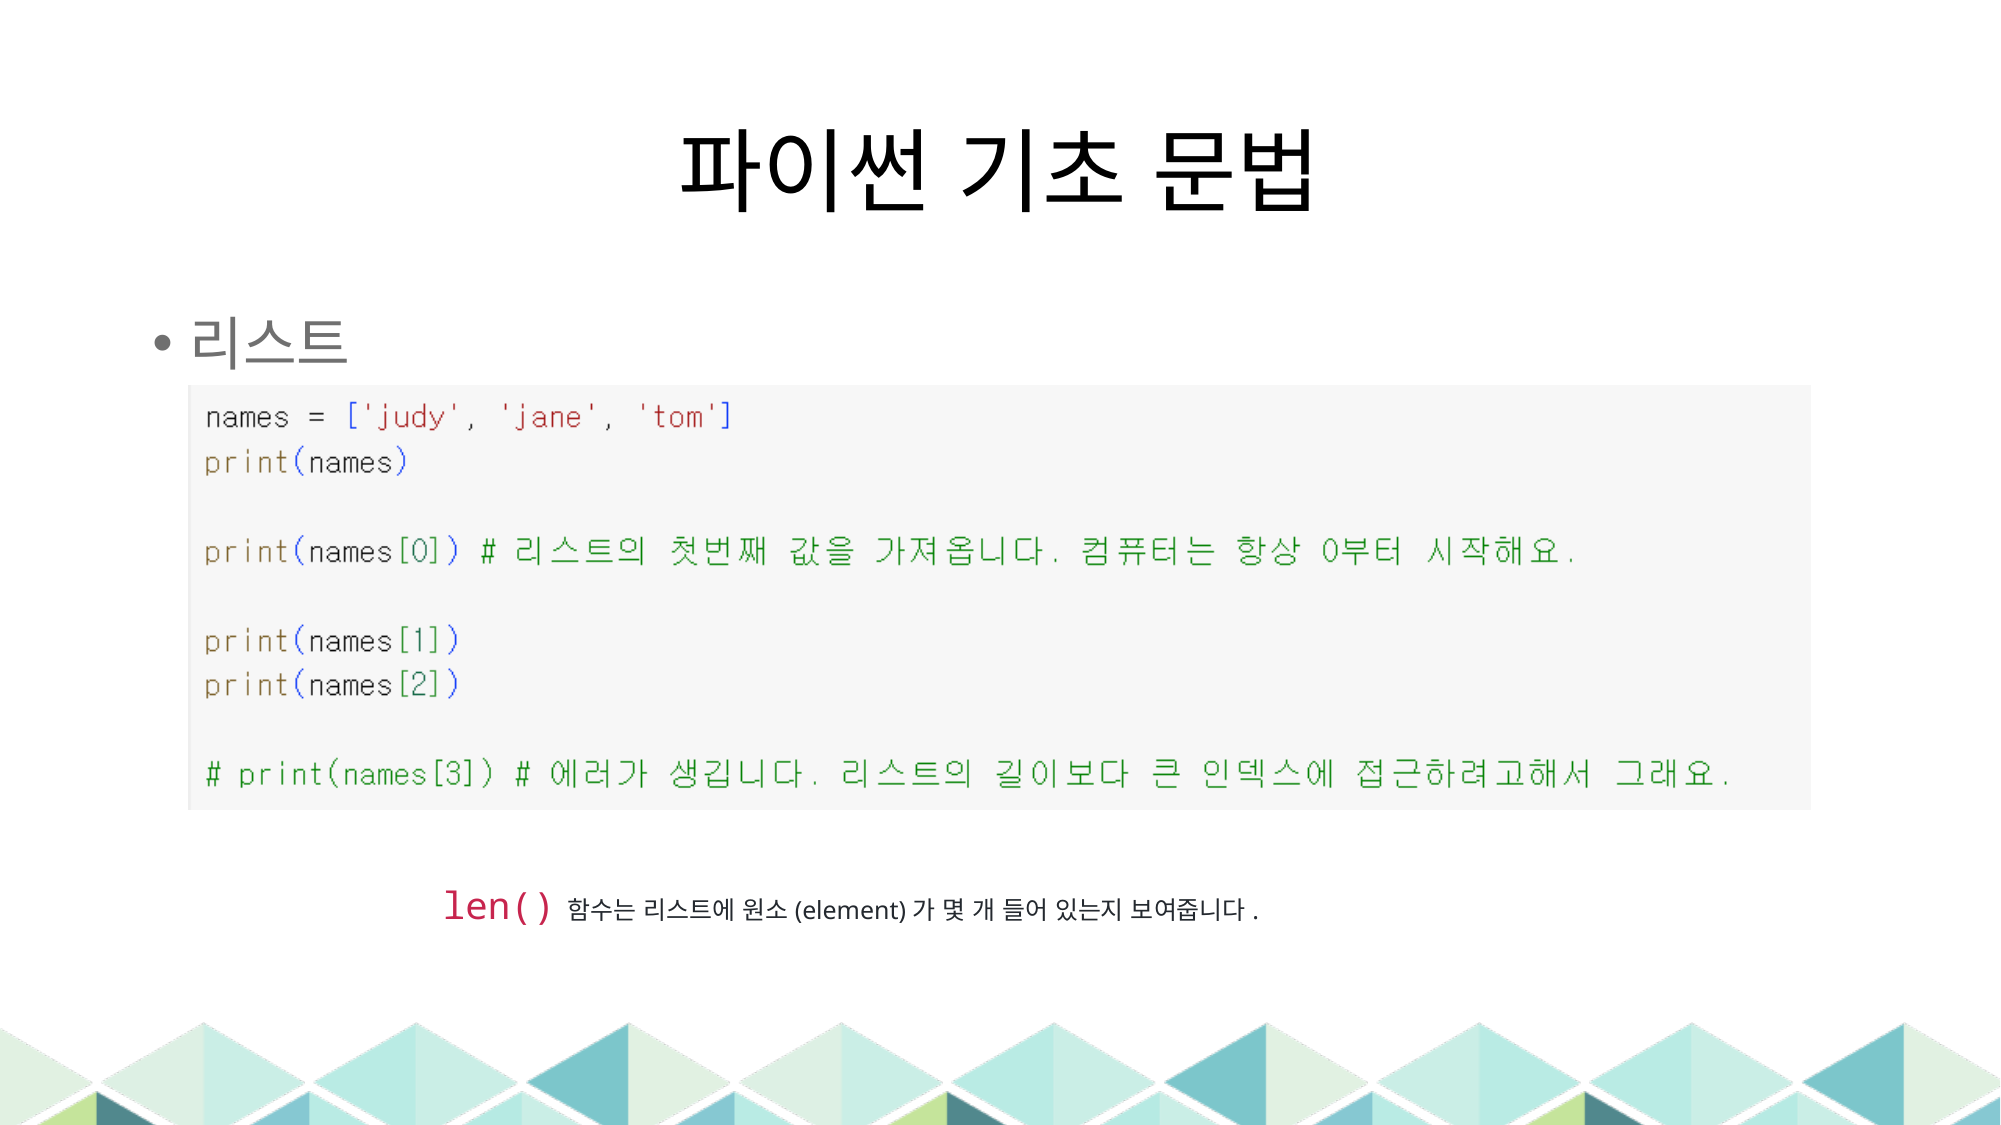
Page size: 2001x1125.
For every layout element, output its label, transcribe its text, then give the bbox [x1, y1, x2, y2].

picture [0, 0, 2001, 1125]
text_box len() 함수는 리스트에 원소(element)가 몇 개 들어 있는지 보여줍니다. [428, 874, 1281, 935]
title 파이썬 기초 문법 [137, 59, 1863, 278]
list 리스트 [137, 299, 1863, 1014]
